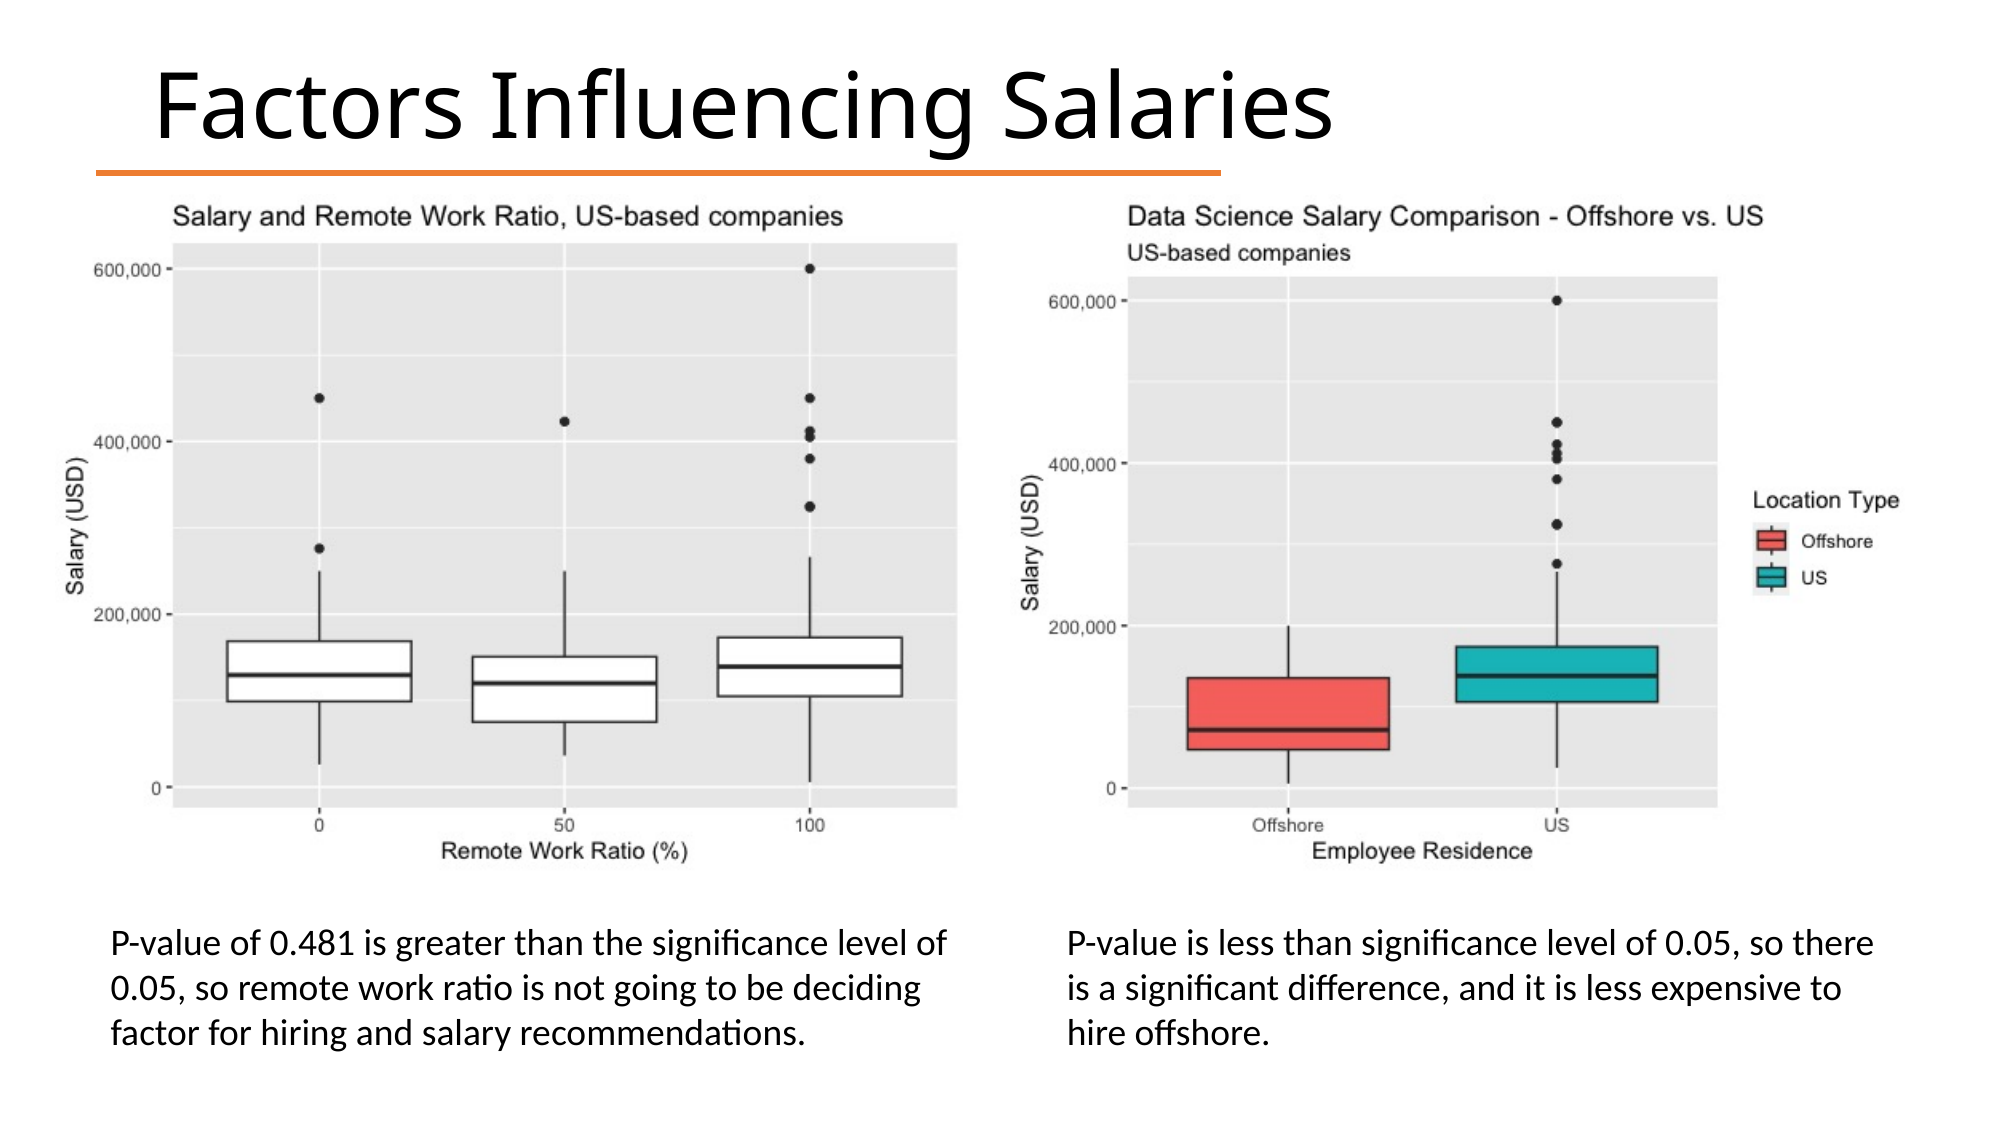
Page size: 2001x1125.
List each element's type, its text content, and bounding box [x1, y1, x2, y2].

text_box P-value of 0.481 is greater than the significance level of 0.05, so remote work ratio is not going to be deciding factor for hiring and salary recommendations. [95, 910, 969, 1061]
picture [1010, 194, 1924, 875]
picture [55, 194, 969, 875]
text_box P-value is less than significance level of 0.05, so there is a significant difference, and it is less expensive to hire offshore. [1052, 910, 1905, 1061]
title Factors Influencing Salaries [137, 0, 1863, 218]
